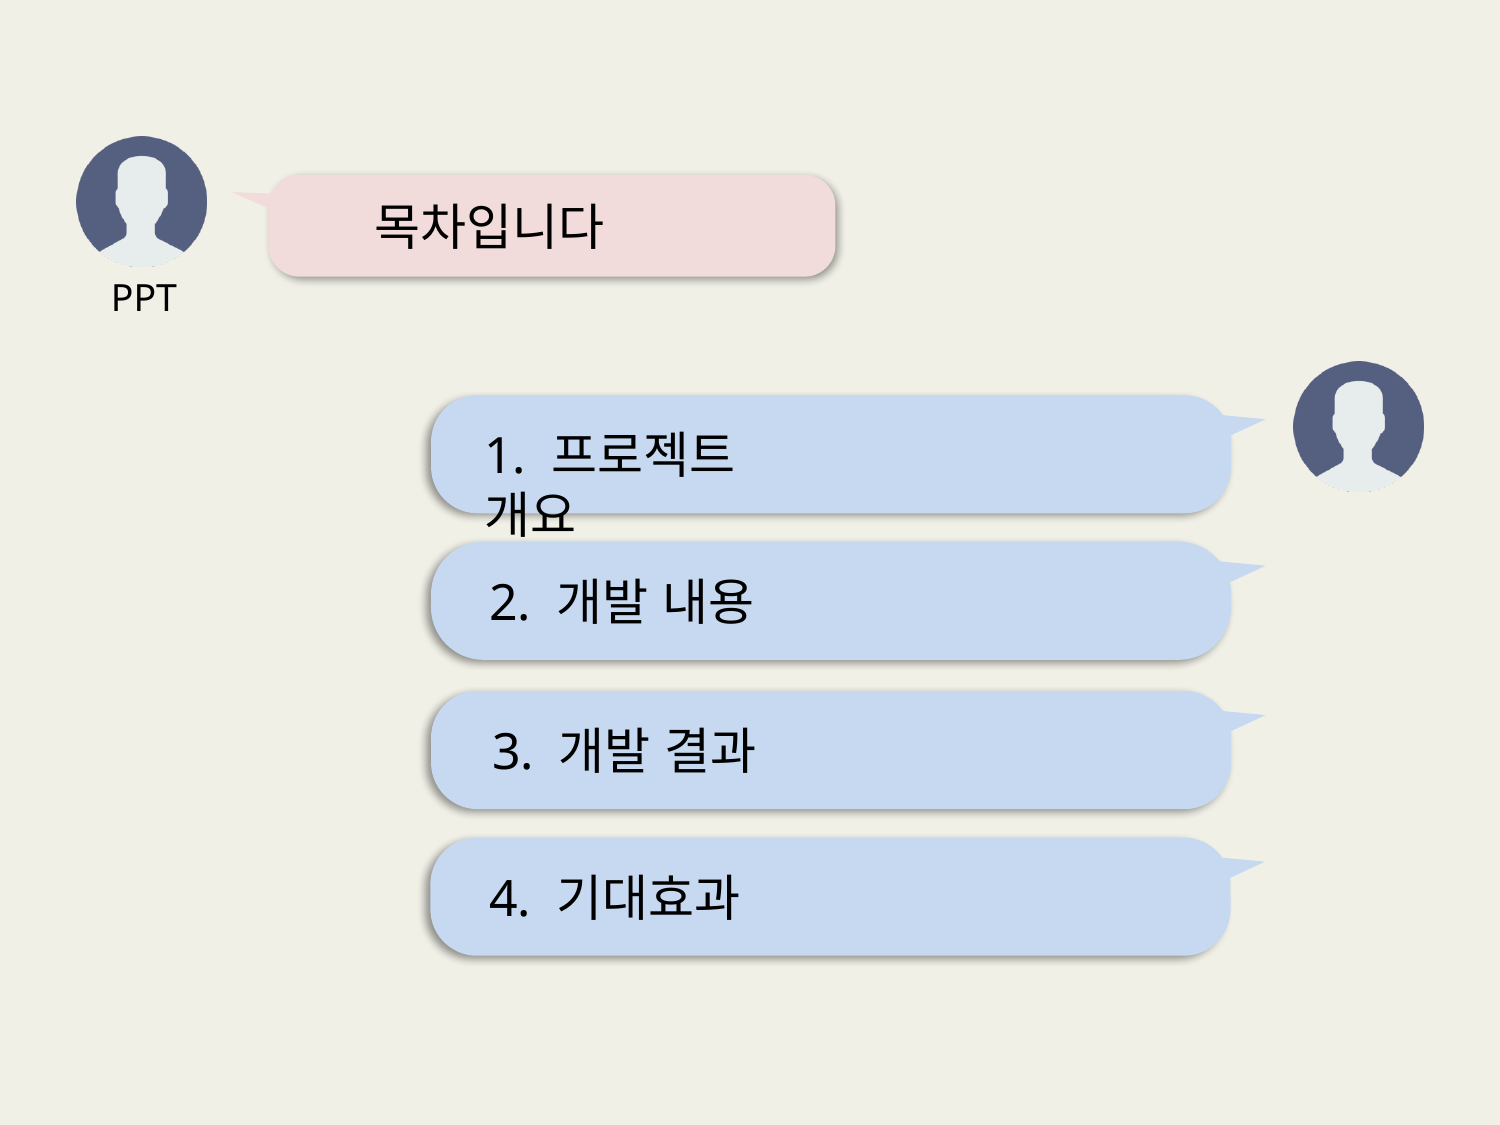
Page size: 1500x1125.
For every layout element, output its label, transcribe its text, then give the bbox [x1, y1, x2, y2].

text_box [430, 837, 1266, 956]
text_box PPT [96, 275, 205, 326]
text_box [430, 541, 1267, 661]
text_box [430, 690, 1267, 810]
picture [76, 135, 207, 267]
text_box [430, 394, 1267, 514]
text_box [230, 174, 836, 277]
picture [1293, 361, 1424, 492]
text_box 1. 프로젝트 개요 [469, 522, 832, 540]
